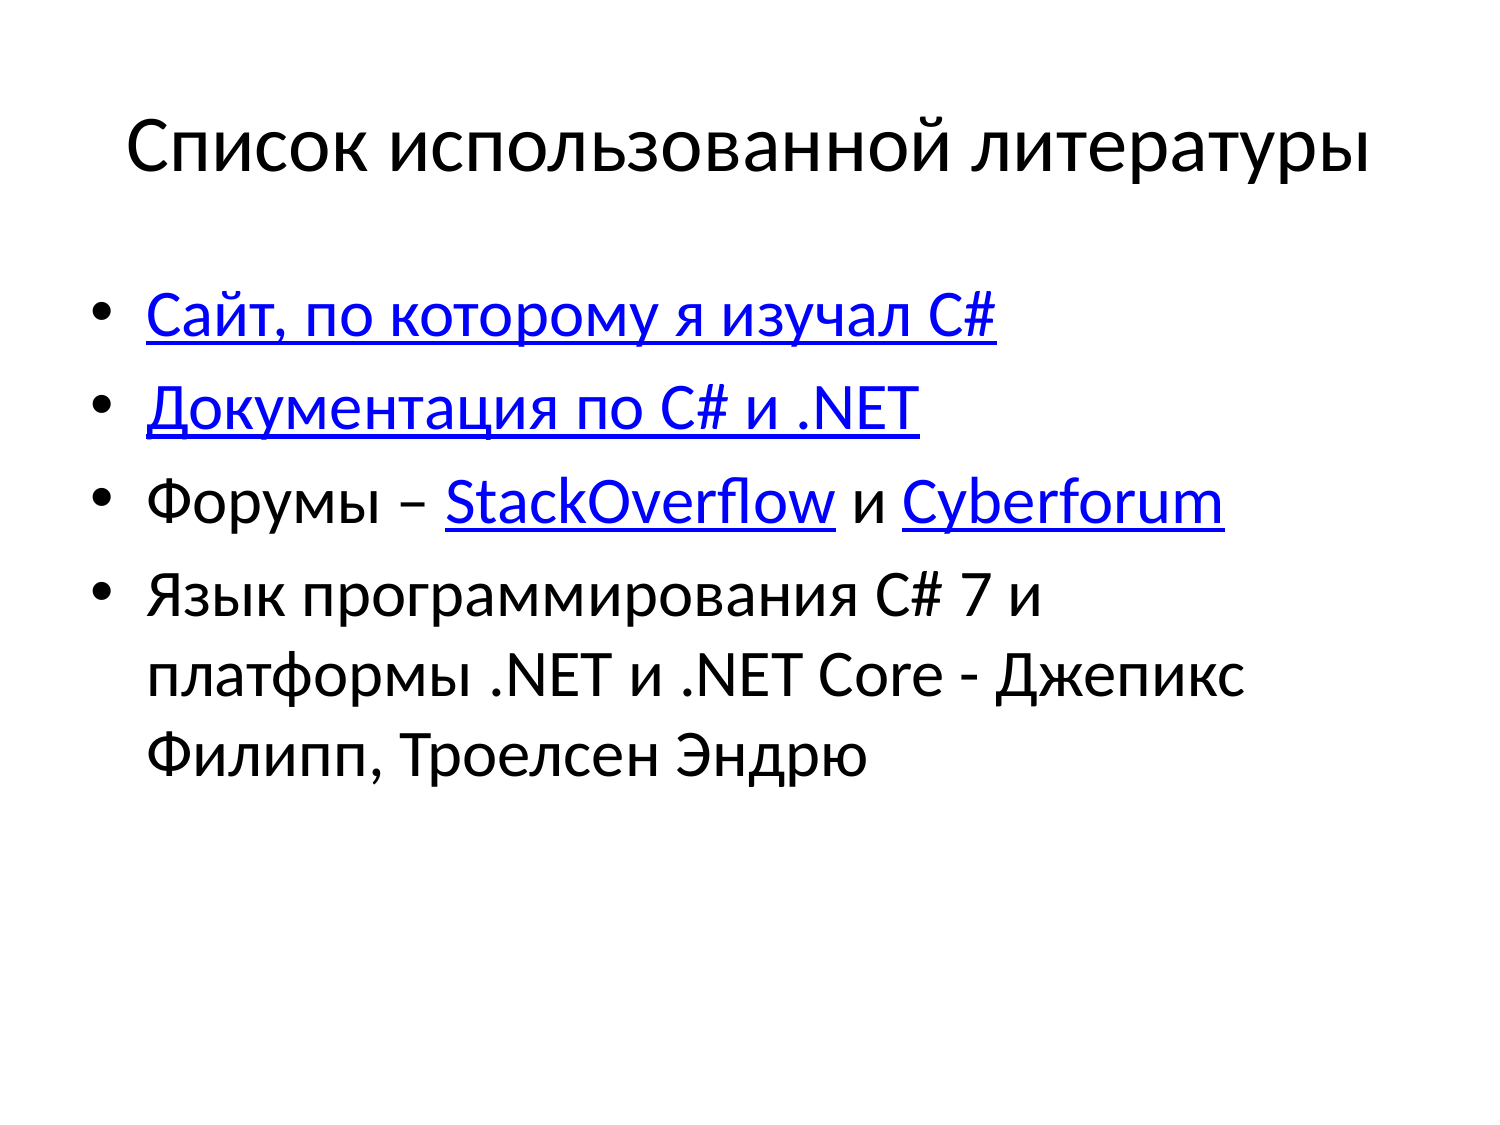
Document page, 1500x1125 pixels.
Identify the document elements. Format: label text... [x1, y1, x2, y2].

title Список использованной литературы [75, 45, 1425, 233]
list Сайт, по которому я изучал C# Документация по C# и .NET Форумы – StackOverflow и Cyberforum Язык программирования C# 7 и платформы .NET и .NET Core - Джепикс Филипп, Троелсен Эндрю [75, 262, 1425, 1005]
